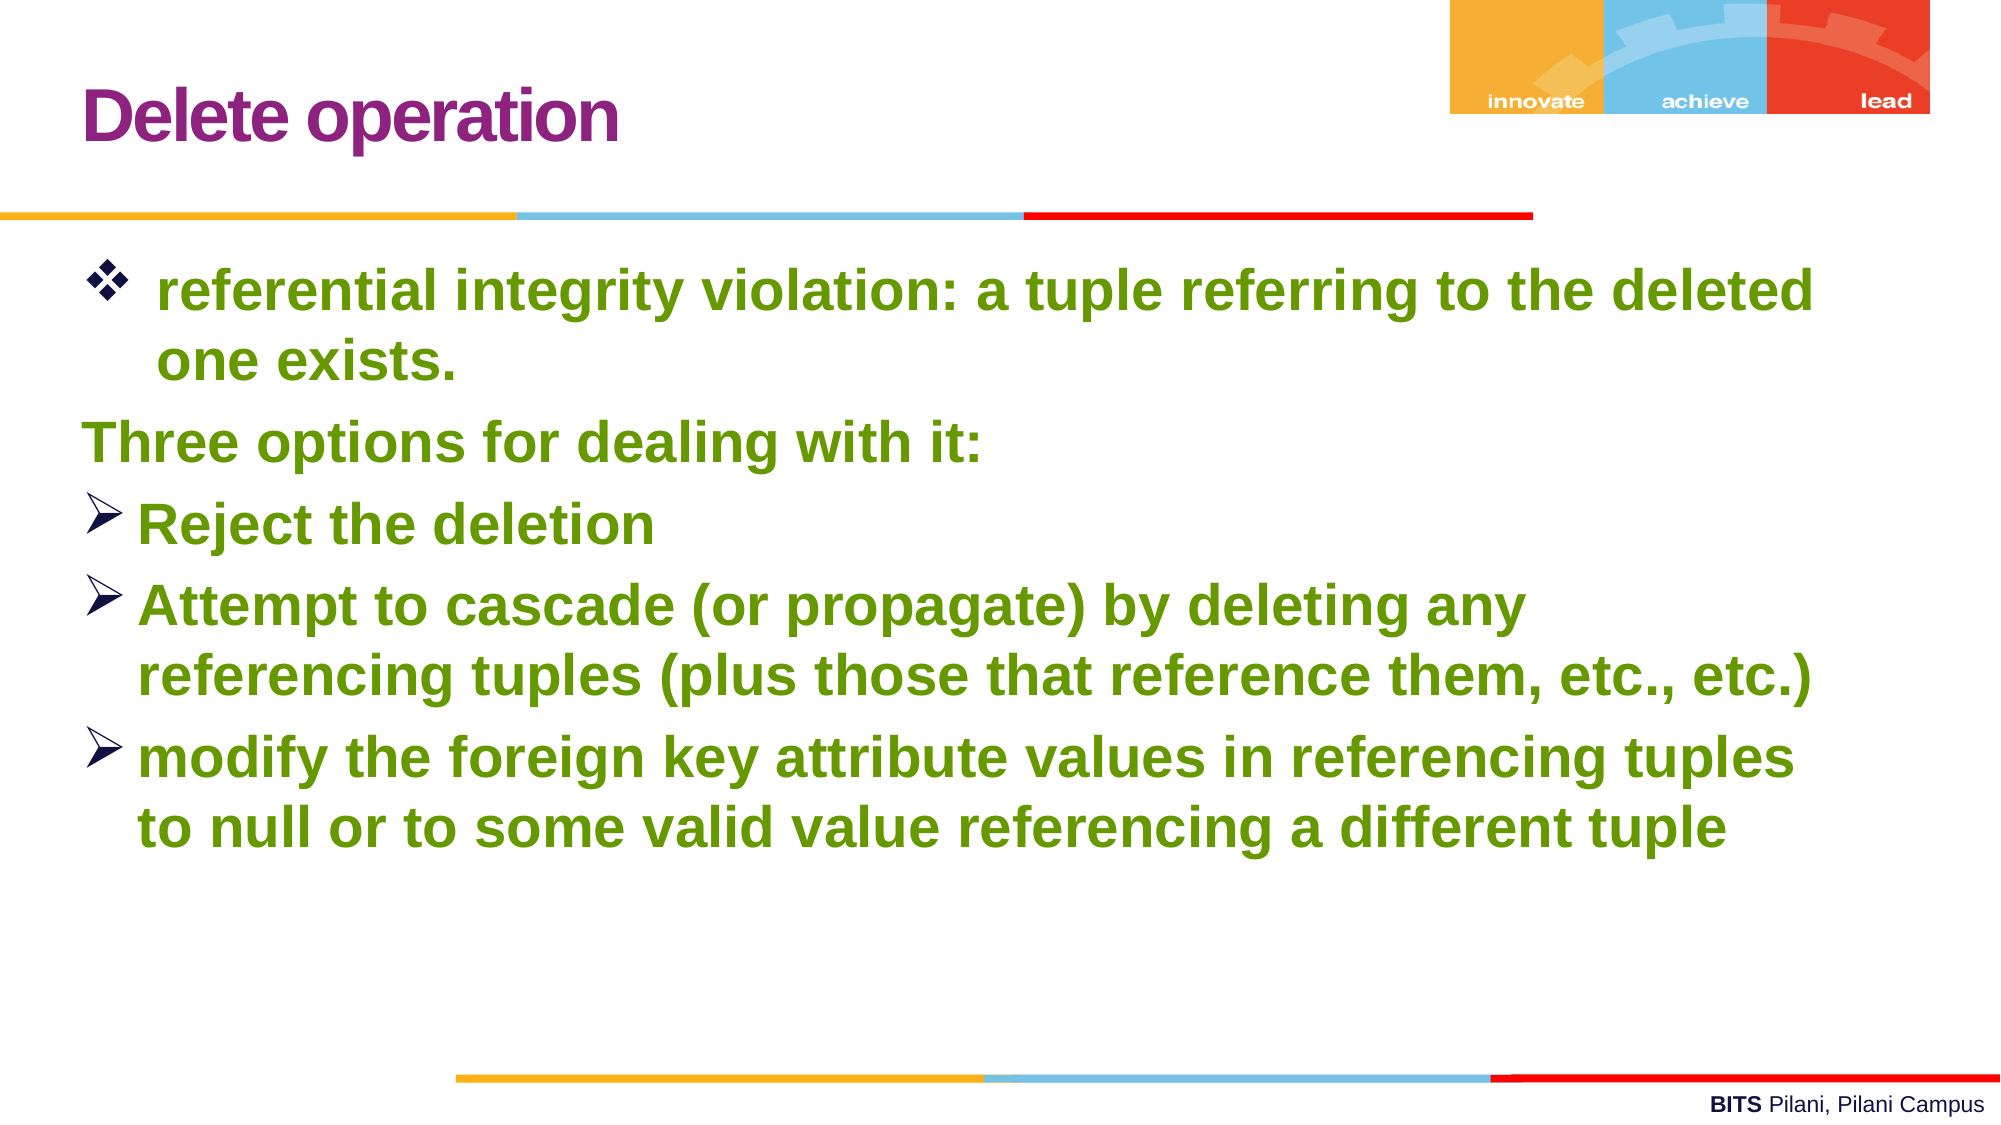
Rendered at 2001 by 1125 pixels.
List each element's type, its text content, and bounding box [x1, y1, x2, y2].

list Delete operation [66, 24, 1450, 213]
picture [1449, 0, 1930, 114]
list referential integrity violation: a tuple referring to the deleted one exists. Three options for dealing with it: Reject the deletion Attempt to cascade (or propagate) by deleting any referencing tuples (plus those that reference them, etc., etc.) modify the foreign key attribute values in referencing tuples to null or to some valid value referencing a different tuple [66, 245, 1867, 988]
